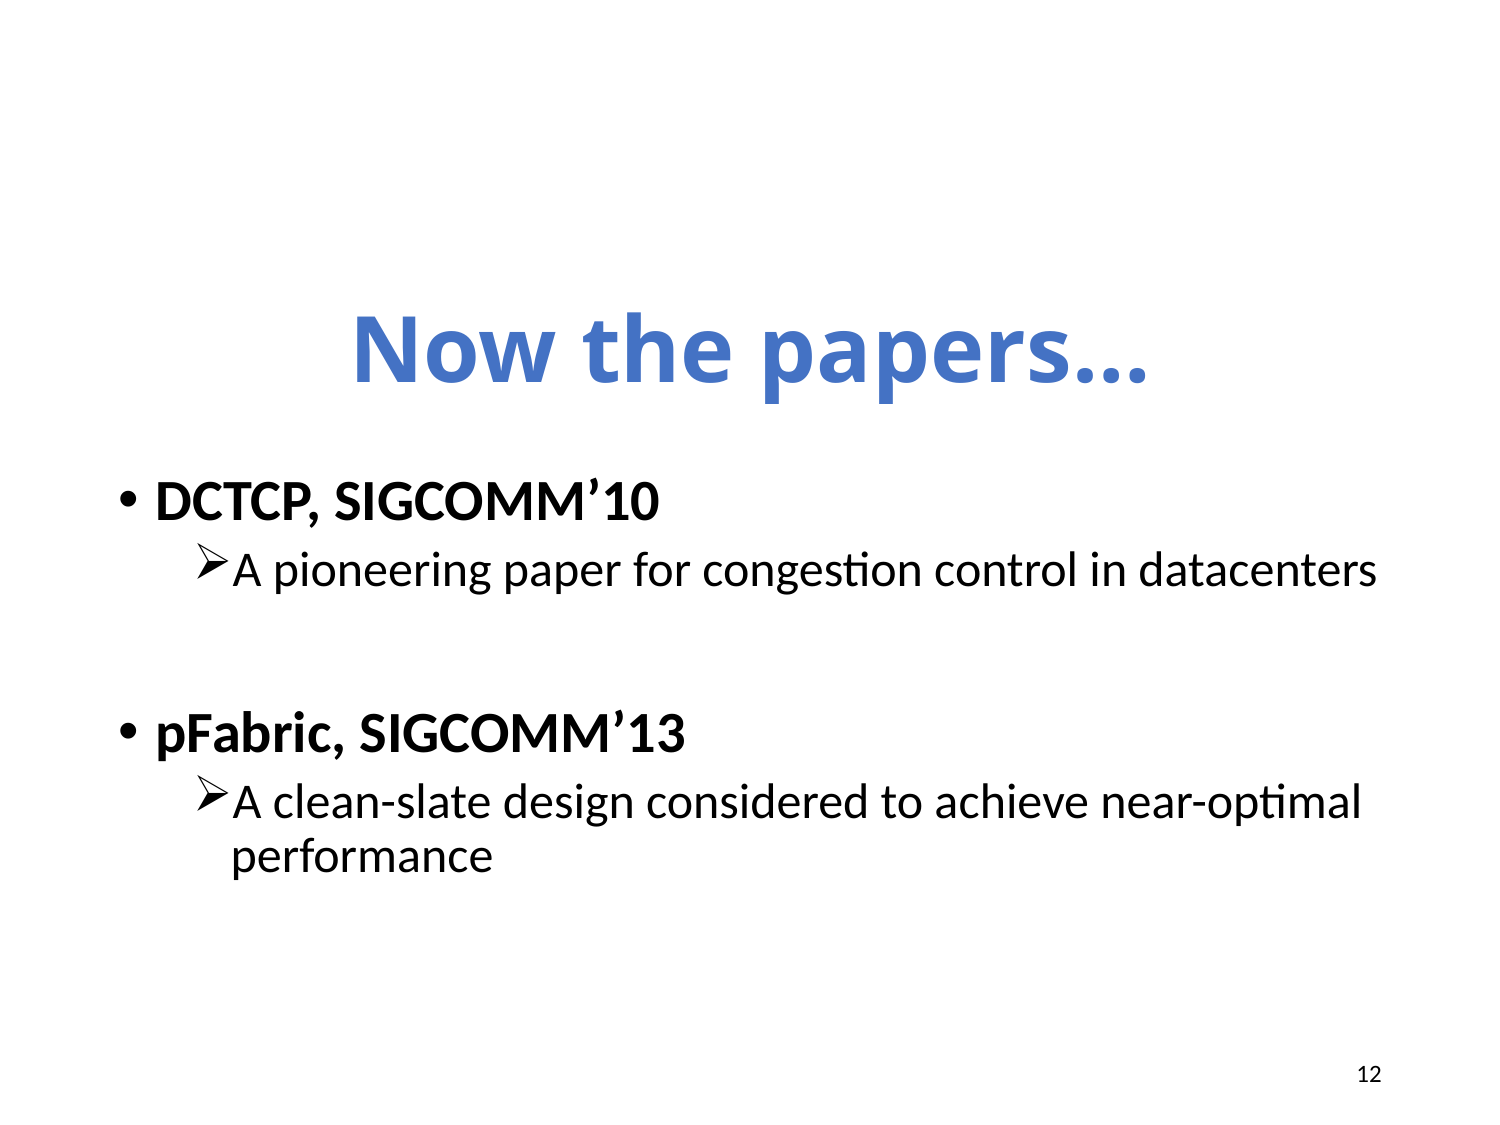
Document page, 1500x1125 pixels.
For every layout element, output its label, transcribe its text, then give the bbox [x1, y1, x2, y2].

slide_number 12 [1059, 1042, 1397, 1103]
title Now the papers… [103, 162, 1397, 462]
list DCTCP, SIGCOMM’10 A pioneering paper for congestion control in datacenters pFabric, SIGCOMM’13 A clean-slate design considered to achieve near-optimal performance [103, 462, 1425, 1014]
